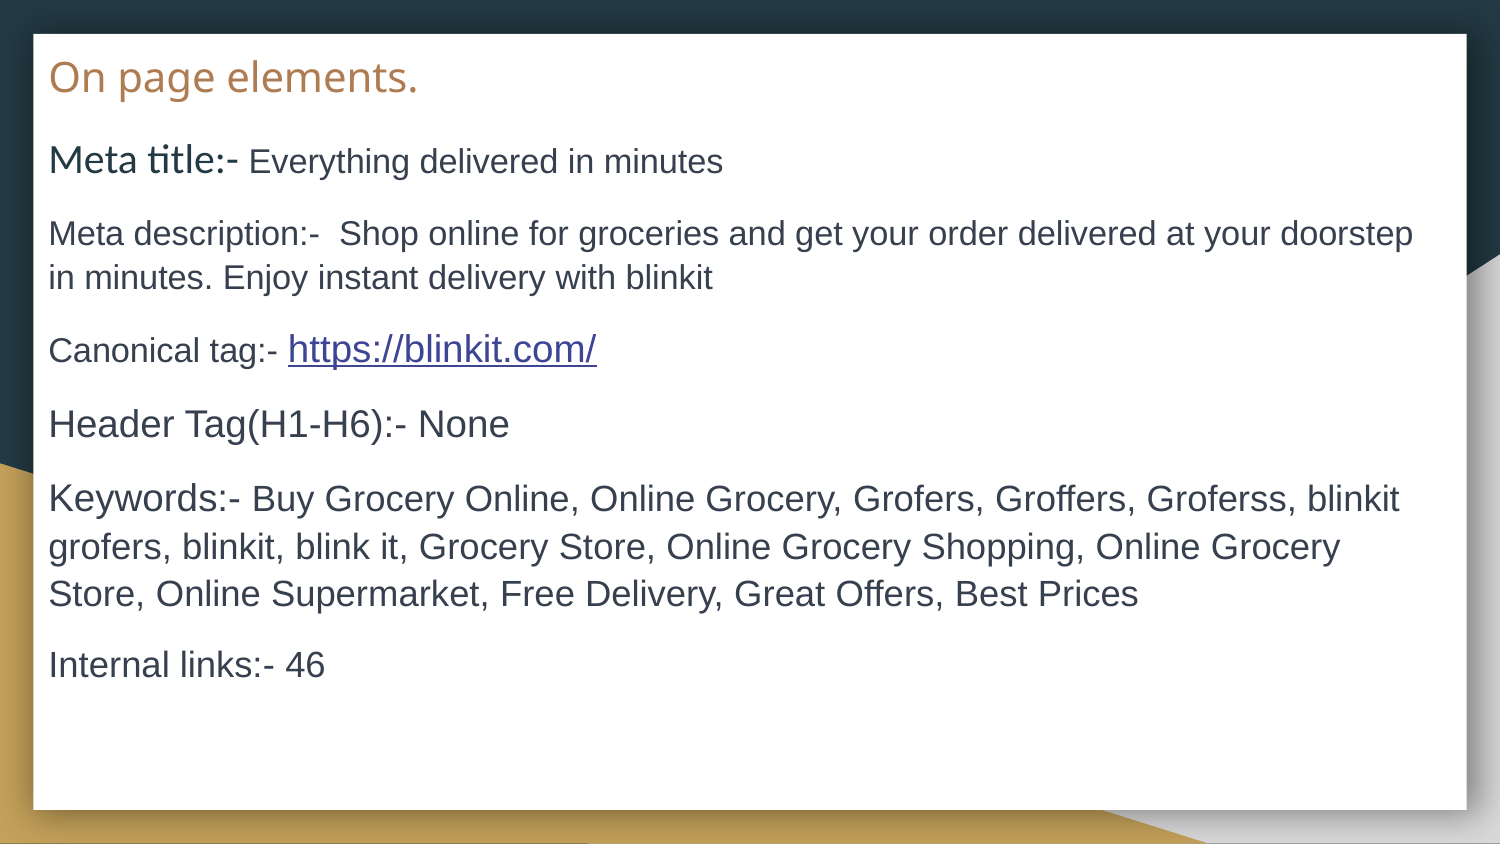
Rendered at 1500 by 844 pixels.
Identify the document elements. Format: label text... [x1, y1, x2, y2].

title On page elements. [33, 33, 1265, 120]
list Meta title:- Everything delivered in minutes Meta description:- Shop online for groceries and get your order delivered at your doorstep in minutes. Enjoy instant delivery with blinkit Canonical tag:- https://blinkit.com/ Header Tag(H1-H6):- None Keywords:- Buy Grocery Online, Online Grocery, Grofers, Groffers, Groferss, blinkit grofers, blinkit, blink it, Grocery Store, Online Grocery Shopping, Online Grocery Store, Online Supermarket, Free Delivery, Great Offers, Best Prices Internal links:- 46 [33, 120, 1462, 807]
